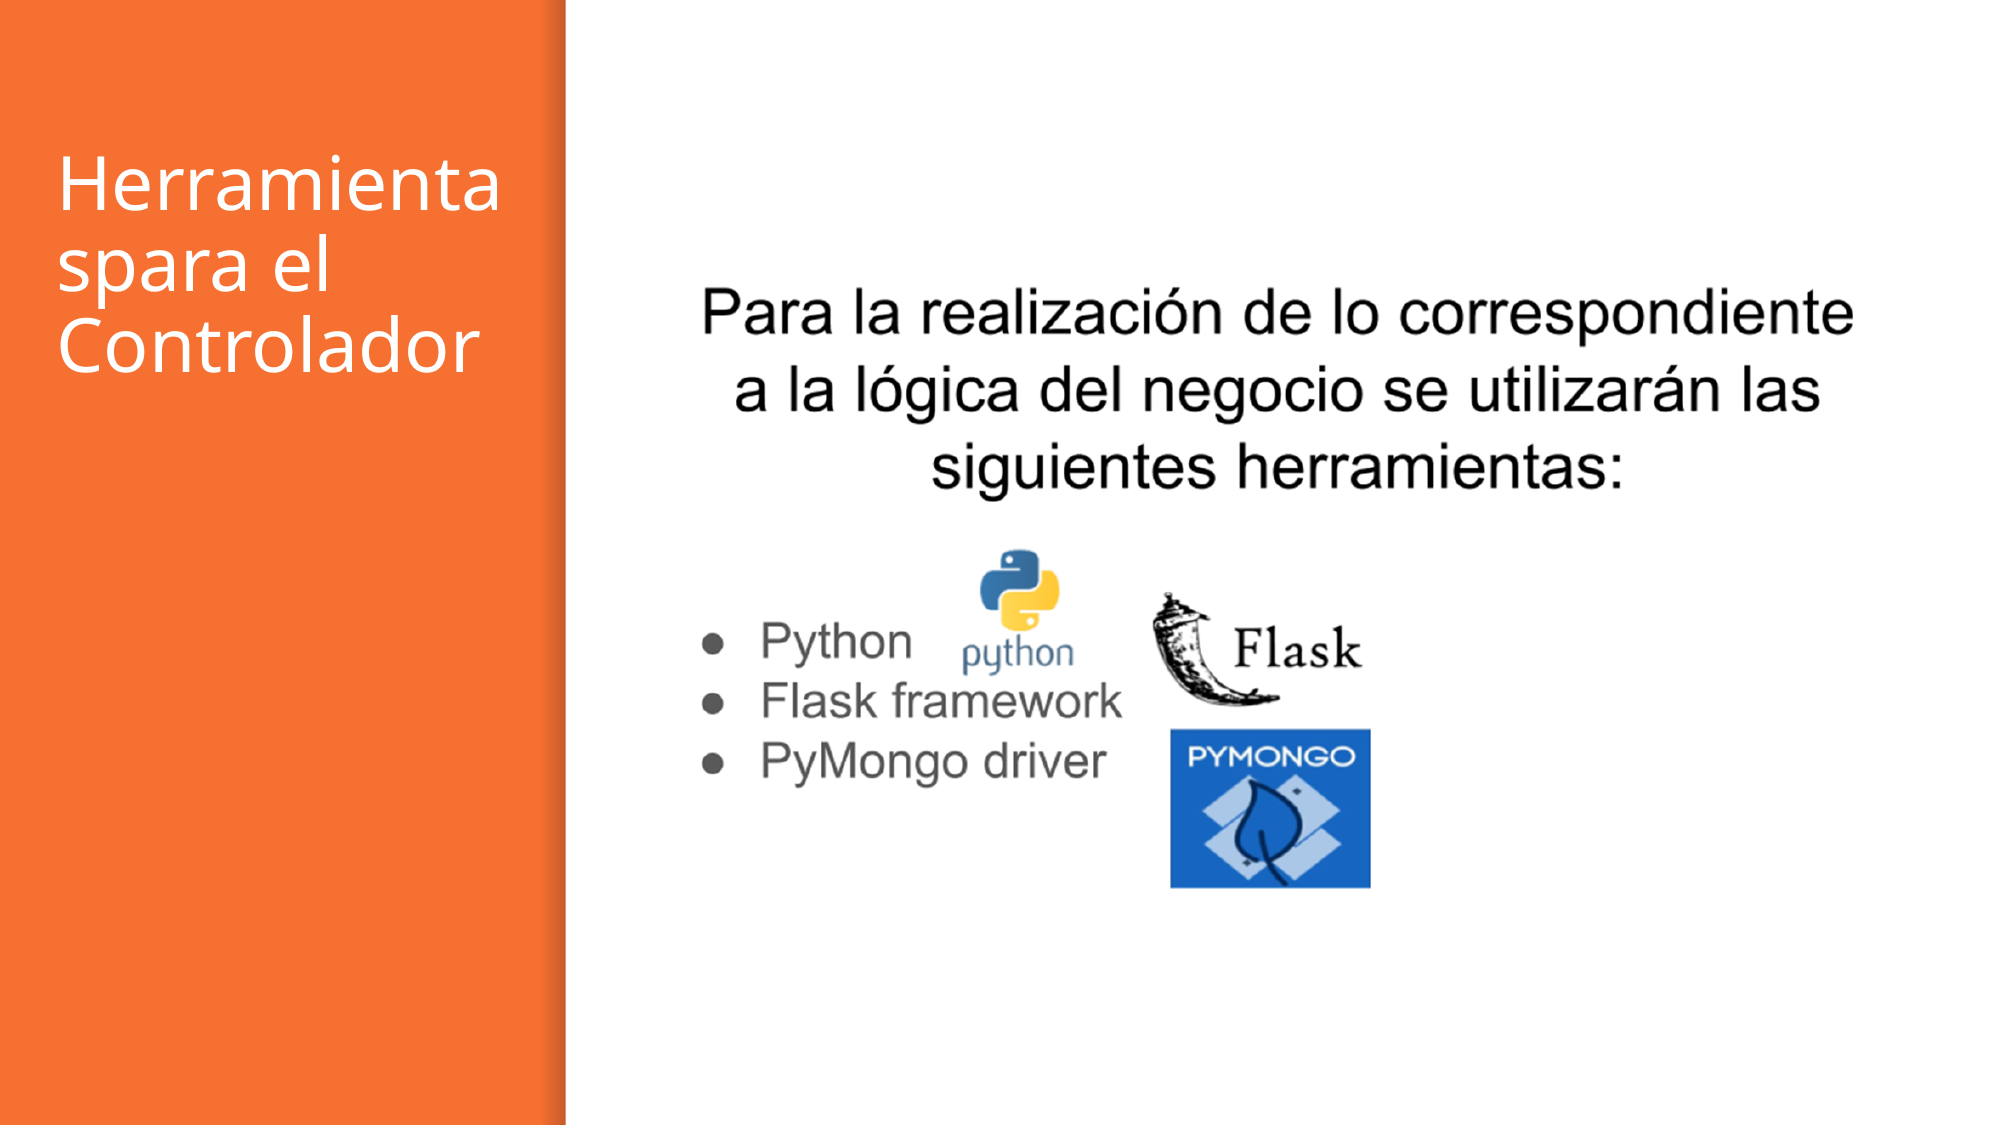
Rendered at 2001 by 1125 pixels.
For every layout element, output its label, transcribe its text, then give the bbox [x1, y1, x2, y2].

title Herramientaspara el Controlador [36, 125, 526, 997]
picture [640, 202, 1915, 920]
